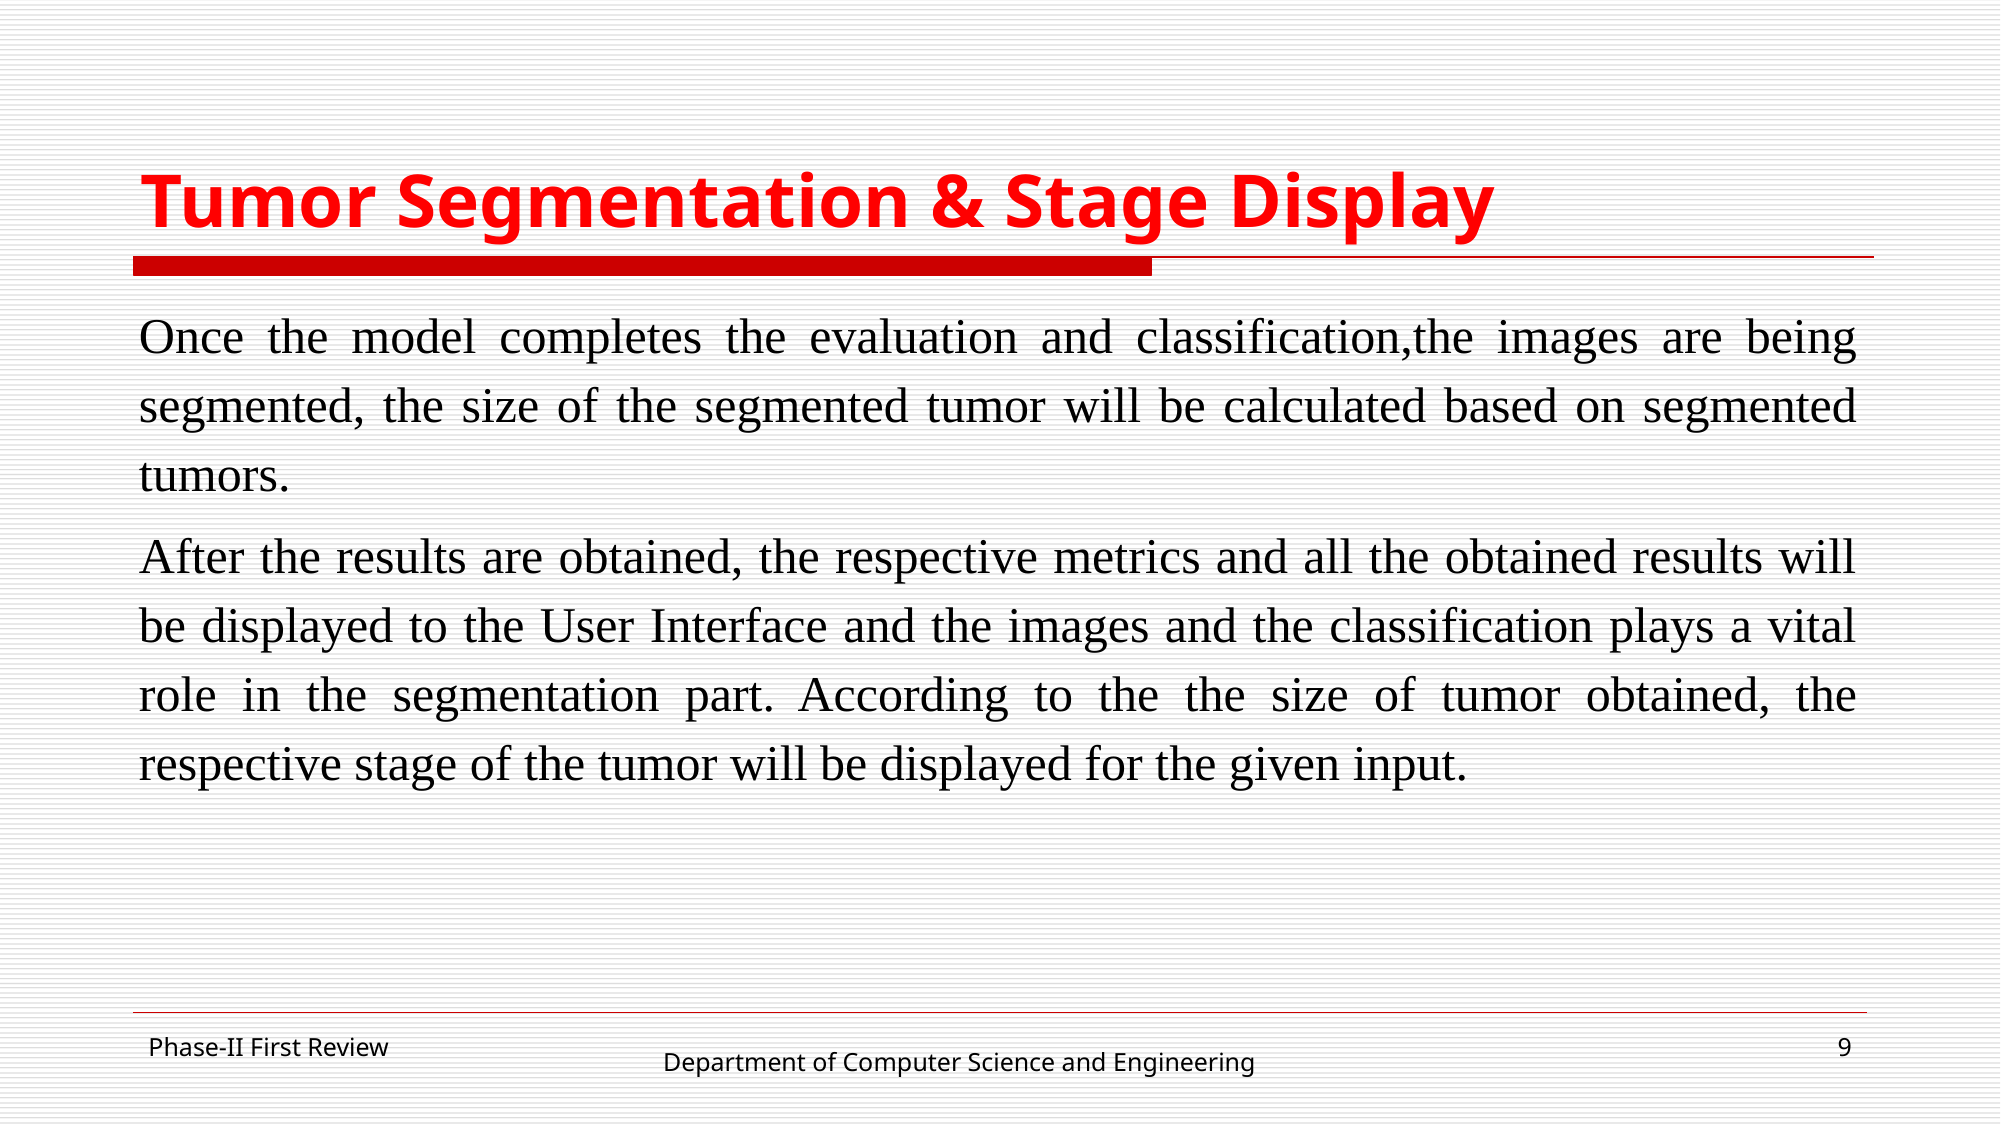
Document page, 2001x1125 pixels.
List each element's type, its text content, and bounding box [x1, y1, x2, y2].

title Tumor Segmentation & Stage Display [125, 50, 1876, 250]
list Once the model completes the evaluation and classification,the images are being segmented, the size of the segmented tumor will be calculated based on segmented tumors. After the results are obtained, the respective metrics and all the obtained results will be displayed to the User Interface and the images and the classification plays a vital role in the segmentation part. According to the the size of tumor obtained, the respective stage of the tumor will be displayed for the given input. [123, 287, 1874, 988]
slide_number Phase-II First Review [133, 1024, 567, 1103]
footer Department of Computer Science and Engineering [643, 1038, 1277, 1117]
slide_number ‹#› [1433, 1024, 1867, 1103]
picture [0, 0, 2001, 1125]
